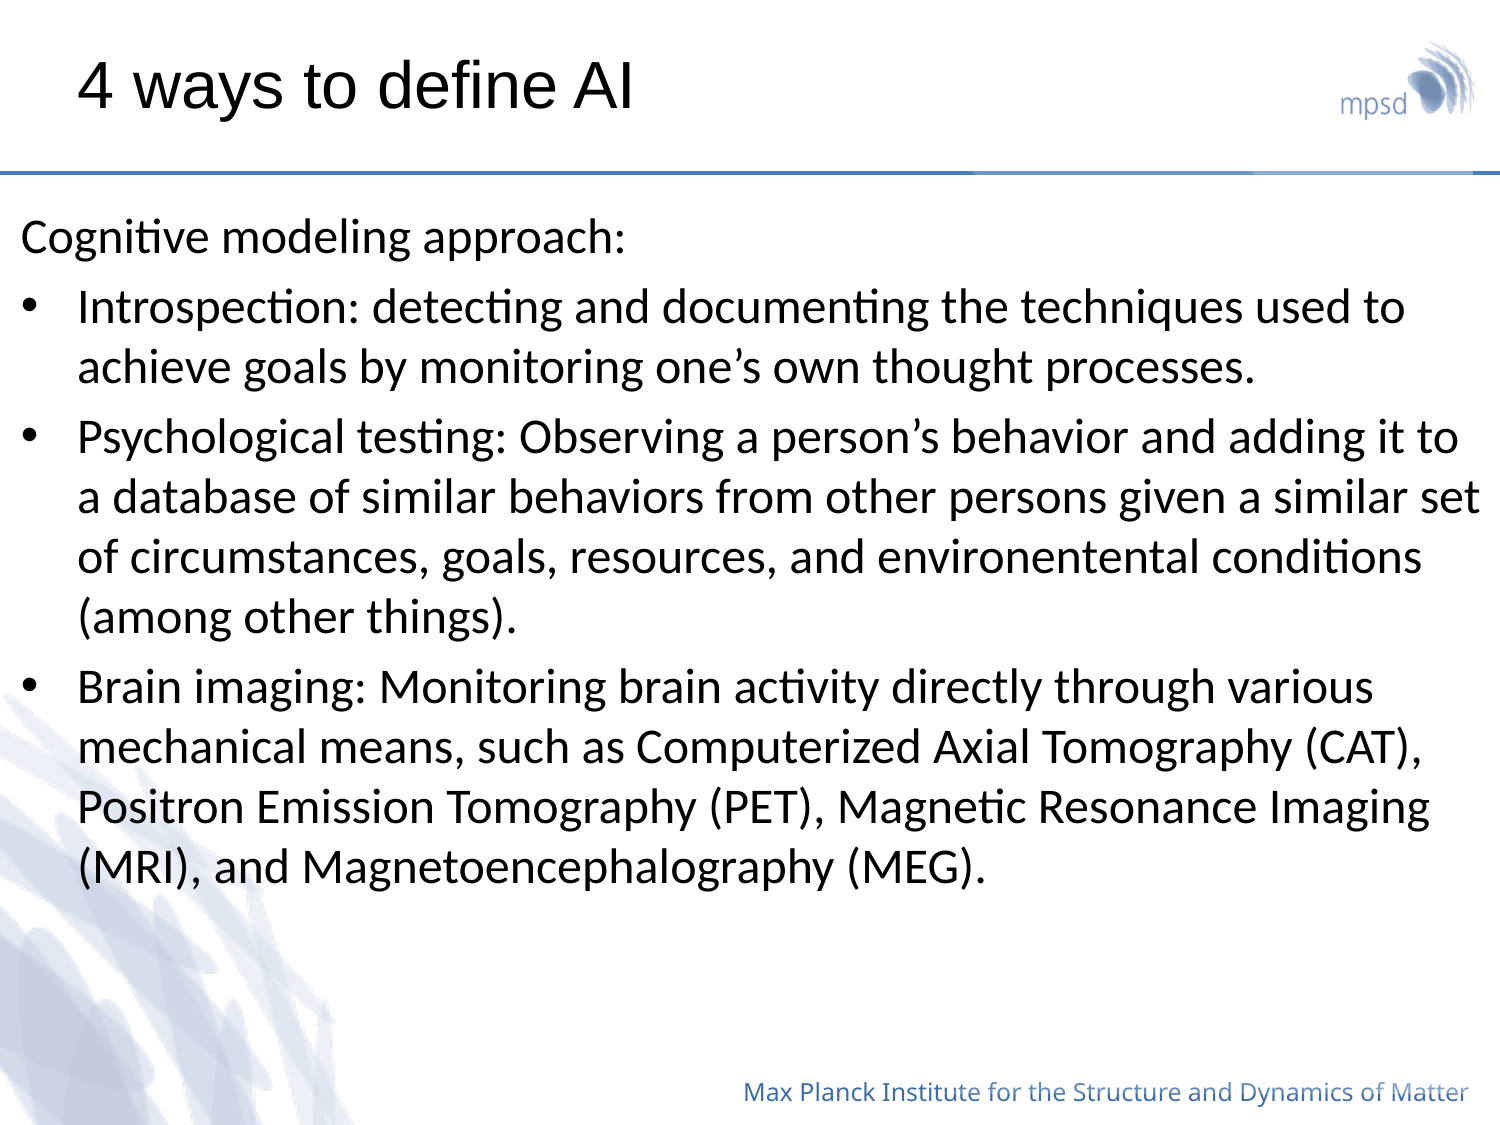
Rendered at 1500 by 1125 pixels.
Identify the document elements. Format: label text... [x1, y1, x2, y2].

title 4 ways to define AI [62, 7, 1336, 156]
picture [0, 621, 1473, 1125]
list Cognitive modeling approach: Introspection: detecting and documenting the techniques used to achieve goals by monitoring one’s own thought processes. Psychological testing: Observing a person’s behavior and adding it to a database of similar behaviors from other persons given a similar set of circumstances, goals, resources, and environentental conditions (among other things). Brain imaging: Monitoring brain activity directly through various mechanical means, such as Computerized Axial Tomography (CAT), Positron Emission Tomography (PET), Magnetic Resonance Imaging (MRI), and Magnetoencephalography (MEG). [5, 196, 1500, 939]
picture [24, 30, 1481, 196]
